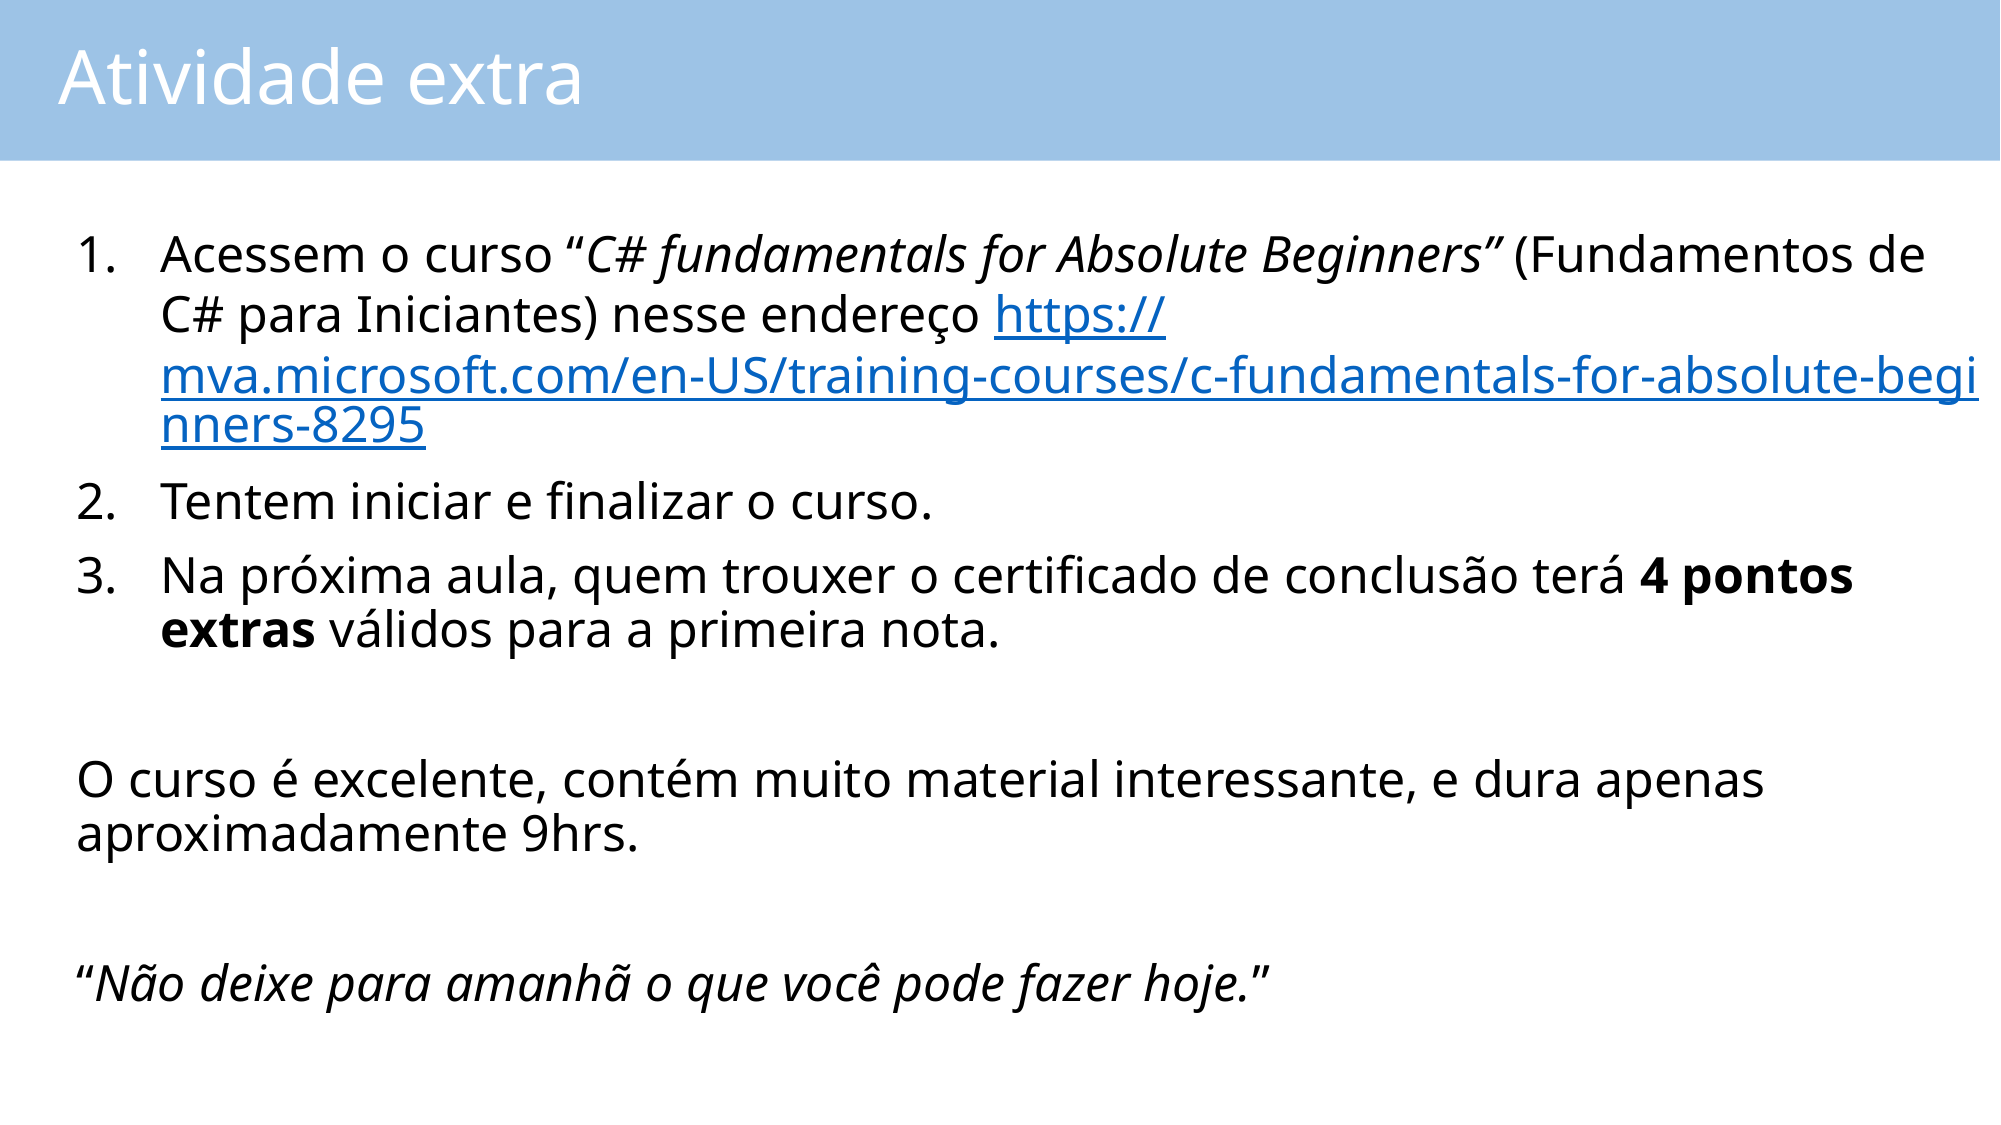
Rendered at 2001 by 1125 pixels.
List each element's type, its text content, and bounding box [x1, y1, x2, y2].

text_box Atividade extra [0, 0, 2000, 161]
text_box Acessem o curso “C# fundamentals for Absolute Beginners” (Fundamentos de C# para Iniciantes) nesse endereço https://mva.microsoft.com/en-US/training-courses/c-fundamentals-for-absolute-beginners-8295 Tentem iniciar e finalizar o curso. Na próxima aula, quem trouxer o certificado de conclusão terá 4 pontos extras válidos para a primeira nota. O curso é excelente, contém muito material interessante, e dura apenas aproximadamente 9hrs. “Não deixe para amanhã o que você pode fazer hoje.” [0, 221, 2000, 1014]
